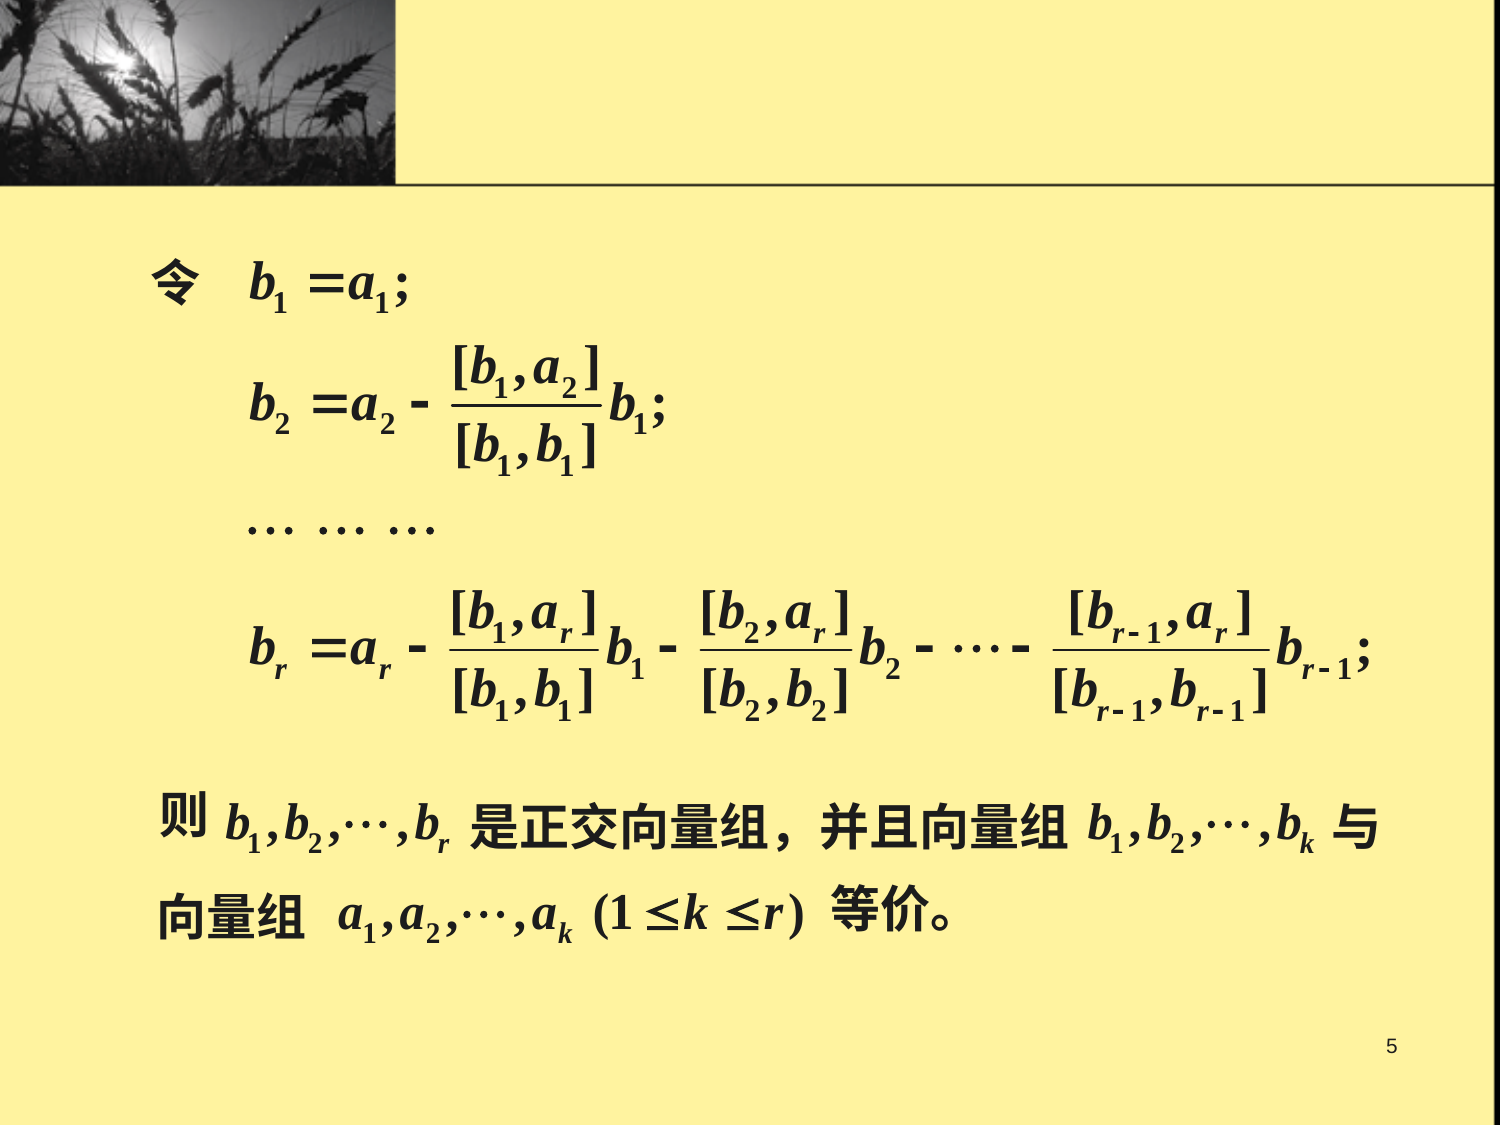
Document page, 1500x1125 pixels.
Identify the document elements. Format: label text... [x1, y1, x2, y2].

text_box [241, 243, 1376, 729]
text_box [218, 787, 458, 864]
text_box 向量组 [142, 877, 331, 953]
picture [0, 0, 1500, 1125]
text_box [331, 877, 813, 954]
text_box 是正交向量组，并且向量组 [458, 787, 1080, 863]
text_box 则 [144, 775, 225, 851]
text_box 等价。 [815, 870, 1076, 946]
text_box 令 [135, 244, 216, 319]
text_box 与 [1324, 787, 1397, 863]
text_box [1080, 787, 1324, 864]
slide_number 5 [1200, 1025, 1413, 1100]
